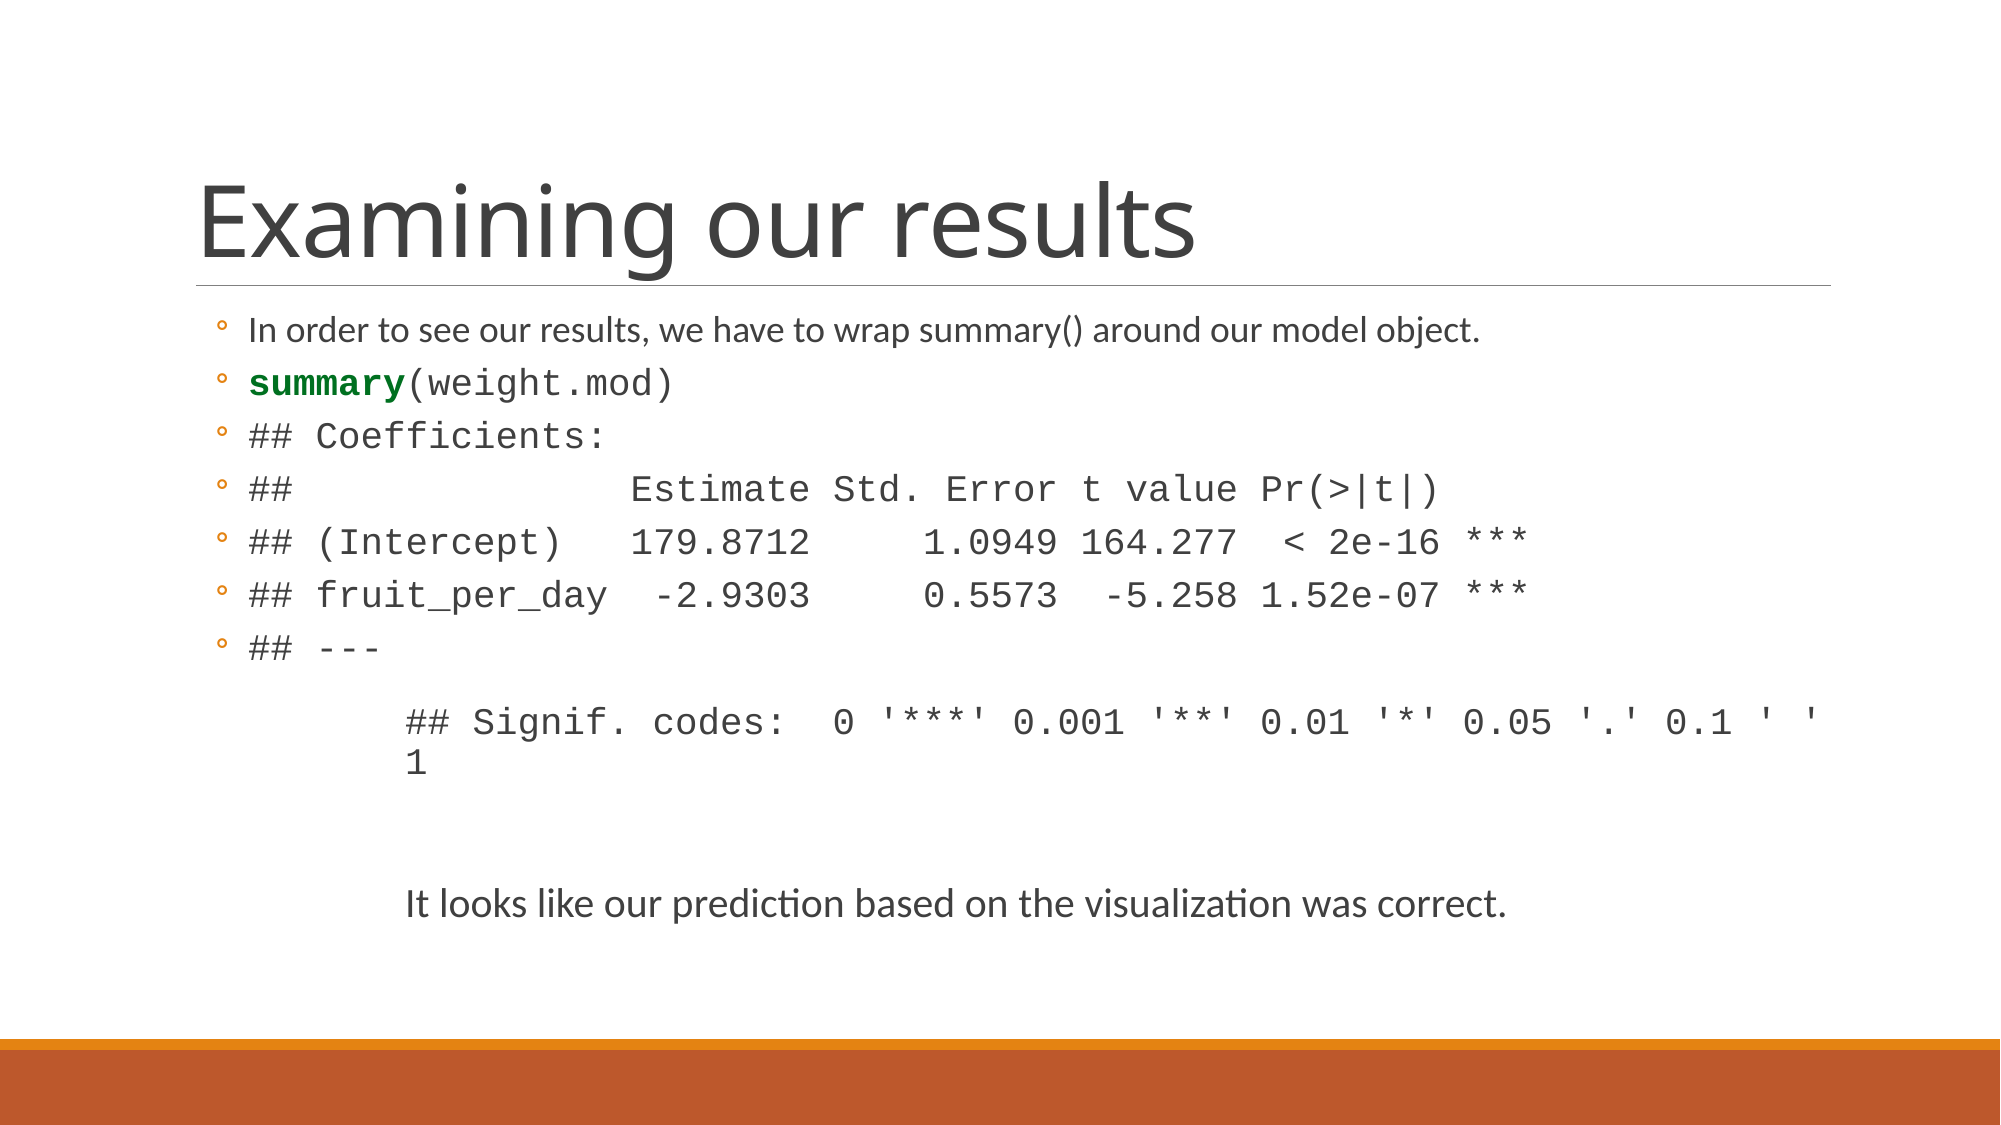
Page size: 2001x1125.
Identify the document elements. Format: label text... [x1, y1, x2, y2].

list In order to see our results, we have to wrap summary() around our model object. summary(weight.mod) ## Coefficients: ## Estimate Std. Error t value Pr(>|t|) ## (Intercept) 179.8712 1.0949 164.277 < 2e-16 *** ## fruit_per_day -2.9303 0.5573 -5.258 1.52e-07 *** ## --- ## Signif. codes: 0 '***' 0.001 '**' 0.01 '*' 0.05 '.' 0.1 ' ' 1 It looks like our prediction based on the visualization was correct. [180, 302, 1830, 963]
title Examining our results [180, 47, 1830, 285]
